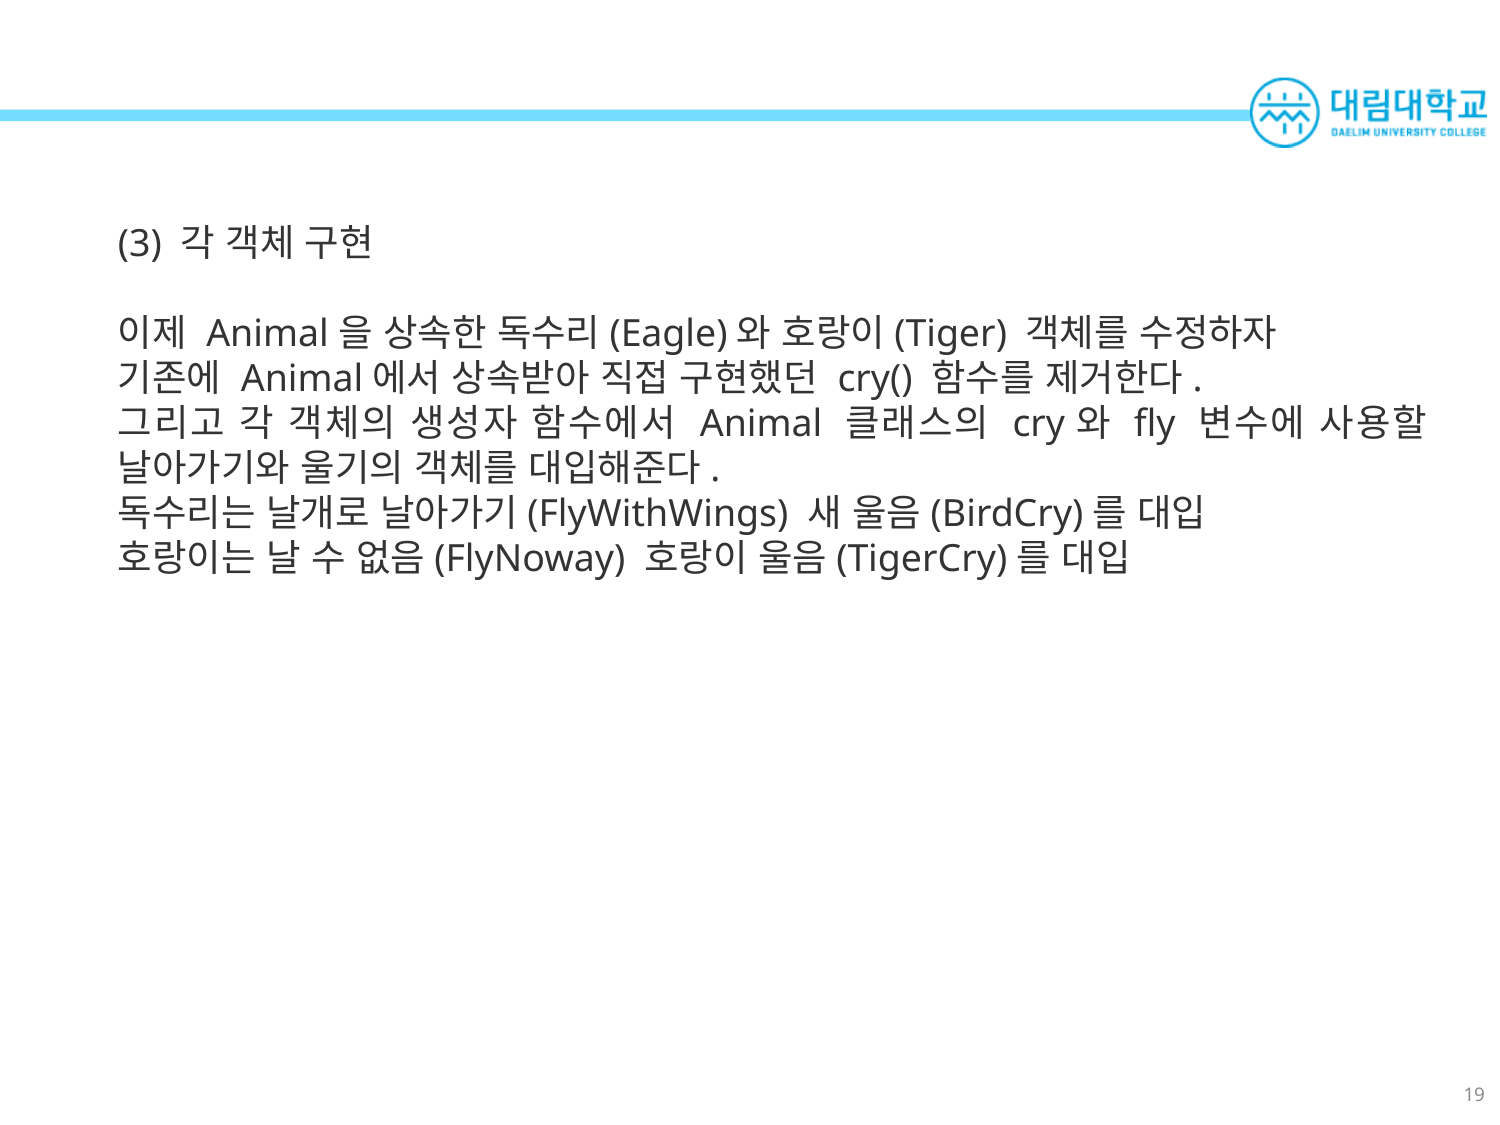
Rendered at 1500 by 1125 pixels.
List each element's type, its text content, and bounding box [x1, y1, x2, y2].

text_box (3) 각 객체 구현 이제 Animal을 상속한 독수리(Eagle)와 호랑이(Tiger) 객체를 수정하자 기존에 Animal에서 상속받아 직접 구현했던 cry() 함수를 제거한다. 그리고 각 객체의 생성자 함수에서 Animal 클래스의 cry와 fly 변수에 사용할 날아가기와 울기의 객체를 대입해준다. 독수리는 날개로 날아가기(FlyWithWings) 새 울음(BirdCry)를 대입 호랑이는 날 수 없음(FlyNoway) 호랑이 울음(TigerCry)를 대입 [103, 211, 1443, 587]
slide_number 19 [1162, 1065, 1500, 1125]
picture [1250, 76, 1487, 148]
